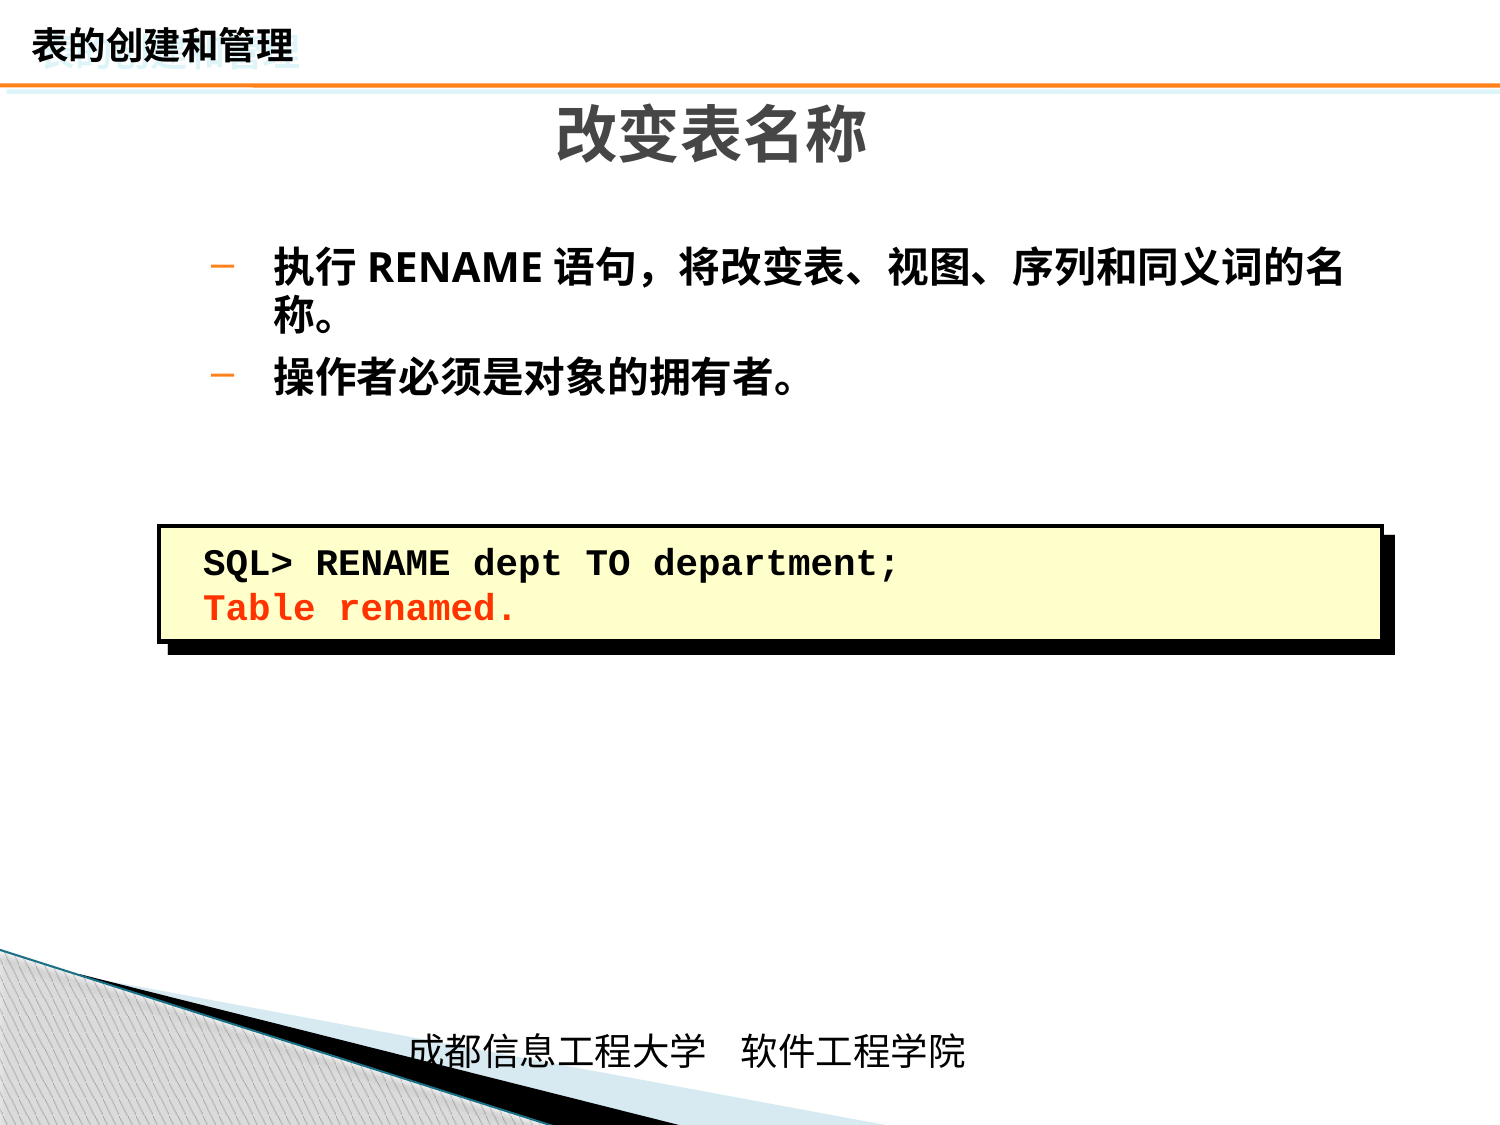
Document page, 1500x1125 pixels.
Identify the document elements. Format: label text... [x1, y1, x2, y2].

text_box 执行RENAME语句，将改变表、视图、序列和同义词的名称。 操作者必须是对象的拥有者。 [177, 237, 1389, 478]
text_box SQL> RENAME dept TO department; Table renamed. [187, 513, 1078, 652]
text_box [1078, 526, 1382, 642]
text_box [159, 526, 187, 642]
title 改变表名称 [104, 86, 1320, 178]
